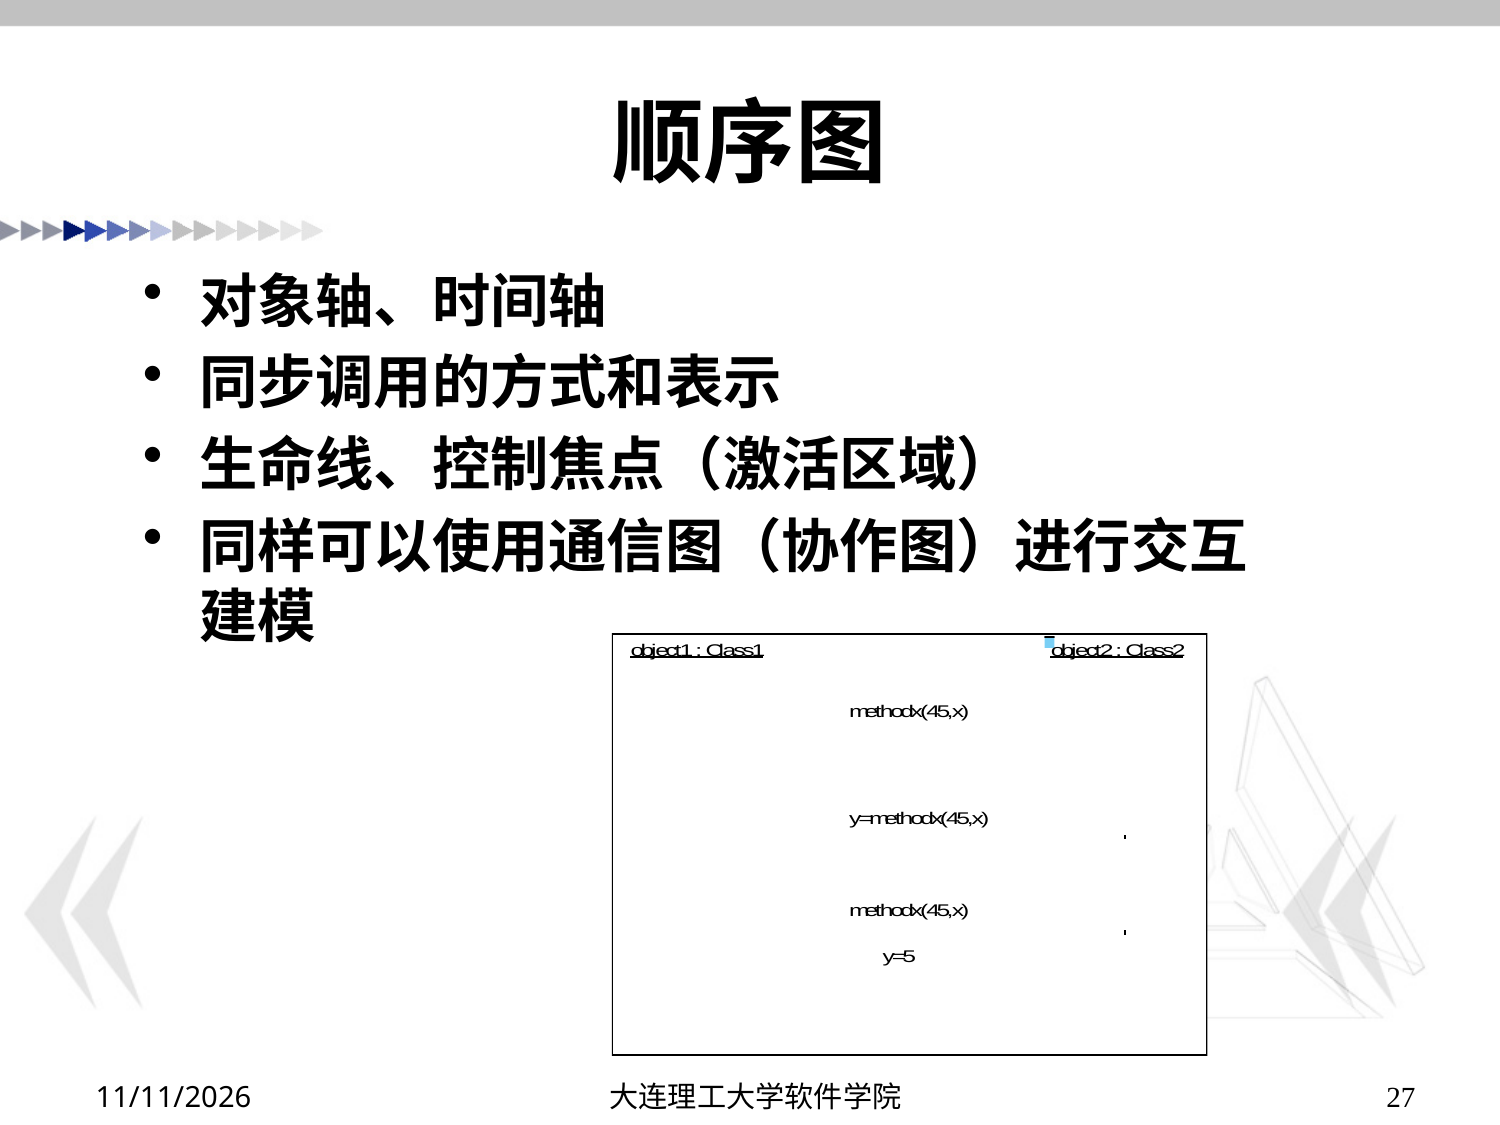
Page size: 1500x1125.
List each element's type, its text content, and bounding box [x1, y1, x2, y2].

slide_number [80, 1070, 431, 1114]
list 对象轴、时间轴 同步调用的方式和表示 生命线、控制焦点（激活区域） 同样可以使用通信图（协作图）进行交互建模 [127, 256, 1320, 682]
slide_number 27 [1080, 1070, 1431, 1114]
title 顺序图 [75, 45, 1425, 233]
footer 大连理工大学软件学院 [517, 1070, 994, 1114]
picture [0, 0, 1500, 1125]
